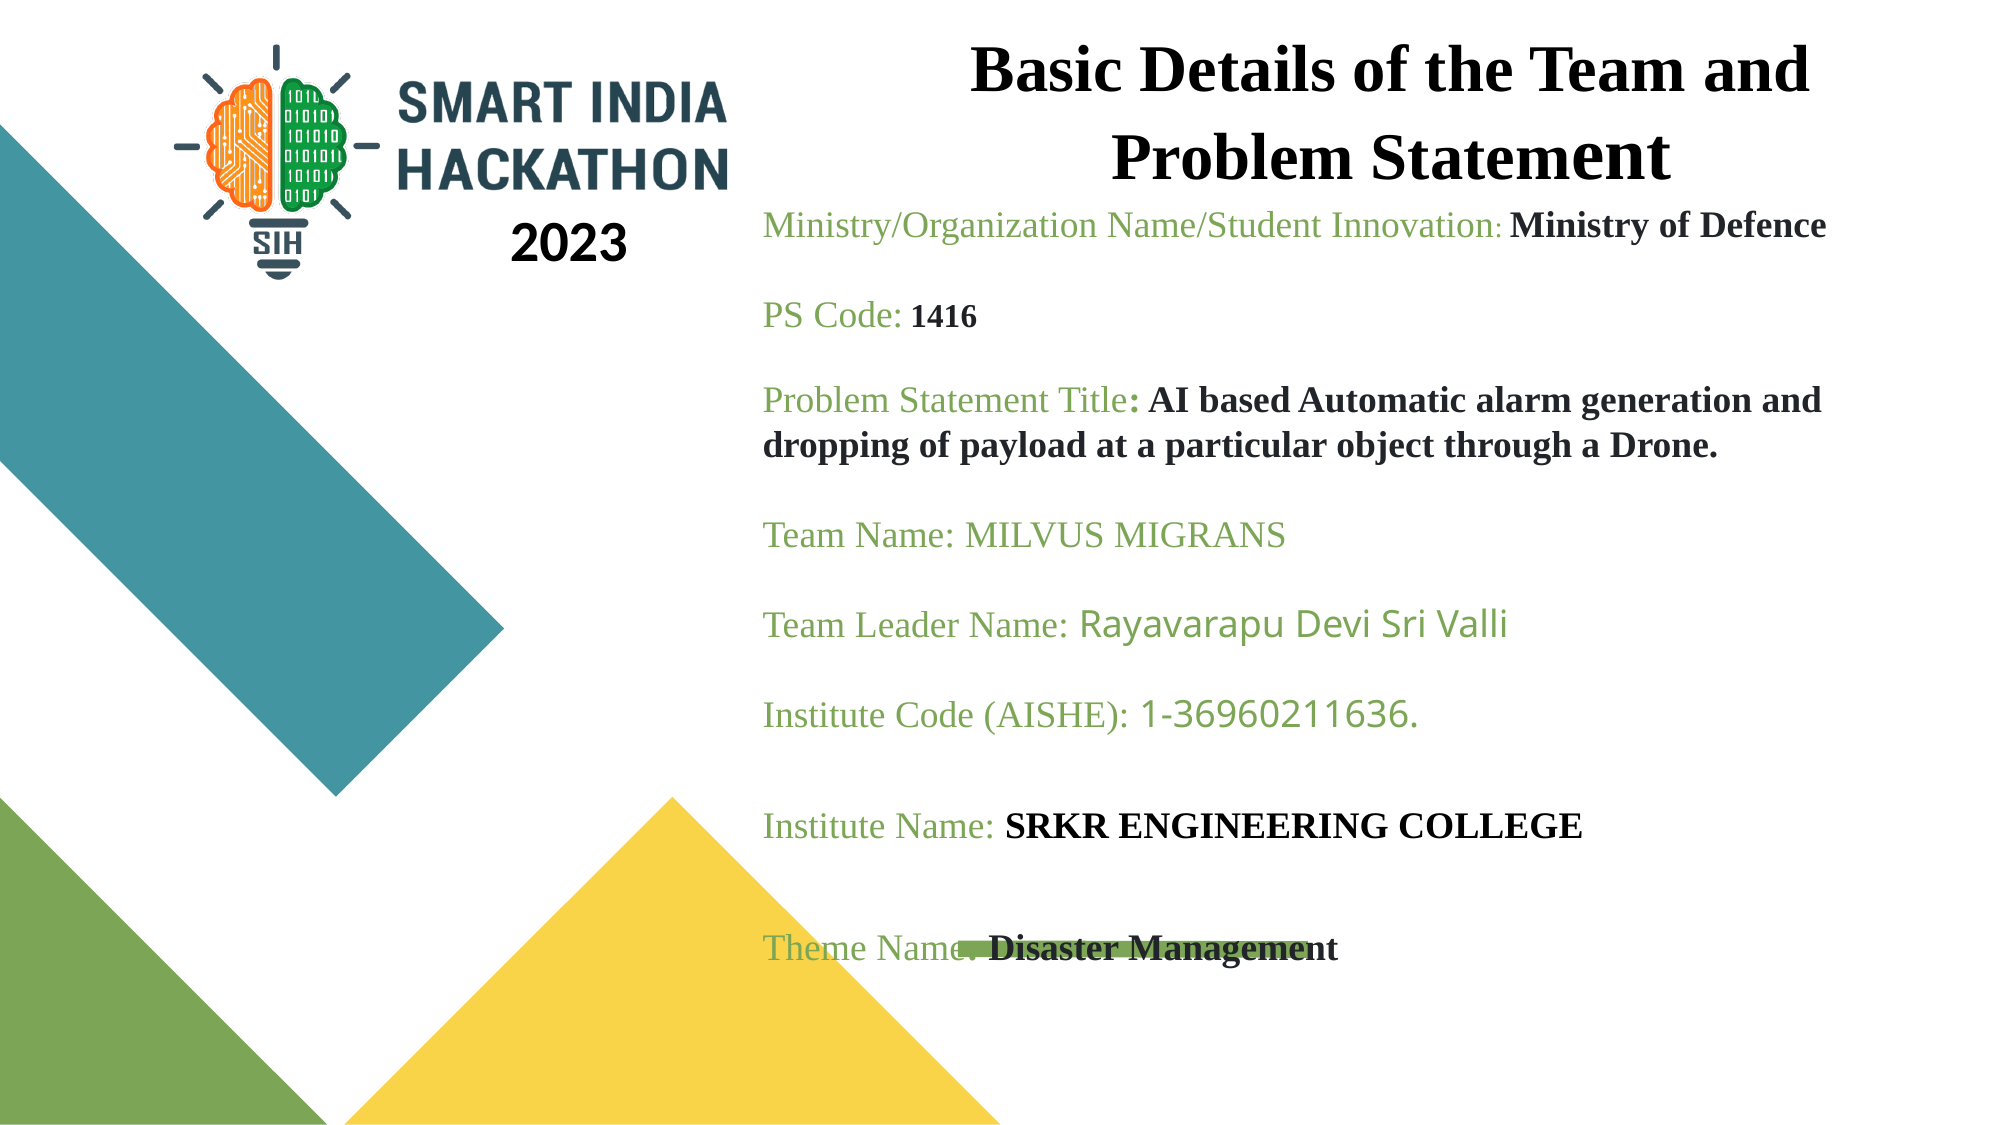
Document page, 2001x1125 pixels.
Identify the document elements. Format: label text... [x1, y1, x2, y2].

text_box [169, 41, 734, 284]
title Basic Details of the Team and Problem Statement [861, 24, 1922, 200]
list Ministry/Organization Name/Student Innovation: Ministry of Defence PS Code: 1416 Problem Statement Title: AI based Automatic alarm generation and dropping of payload at a particular object through a Drone. Team Name: MILVUS MIGRANS Team Leader Name: Rayavarapu Devi Sri Valli Institute Code (AISHE): 1-36960211636. Institute Name: SRKR ENGINEERING COLLEGE Theme Name: Disaster Management [762, 200, 1975, 1100]
